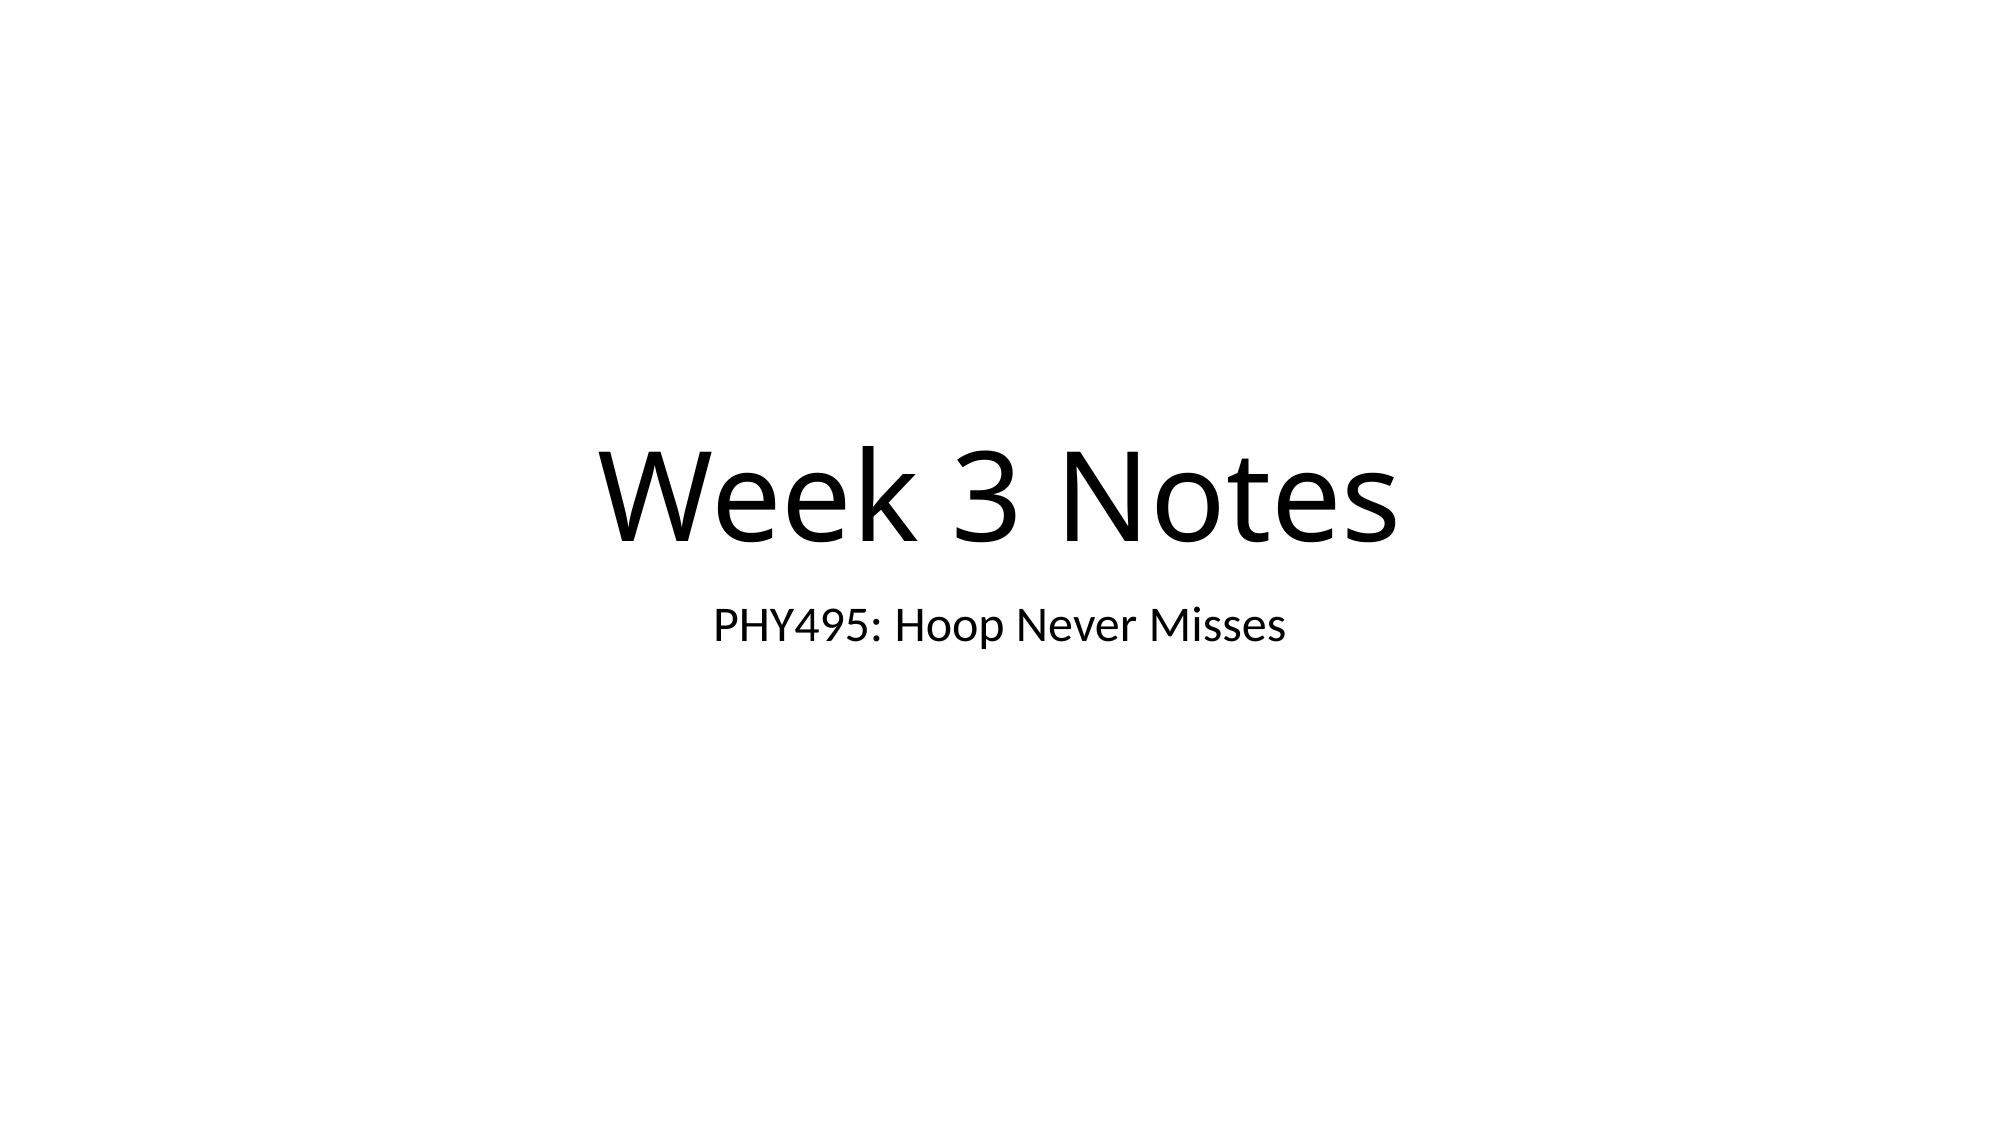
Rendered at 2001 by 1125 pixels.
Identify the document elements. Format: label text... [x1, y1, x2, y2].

title Week 3 Notes [249, 184, 1750, 576]
subtitle PHY495: Hoop Never Misses [249, 590, 1750, 863]
